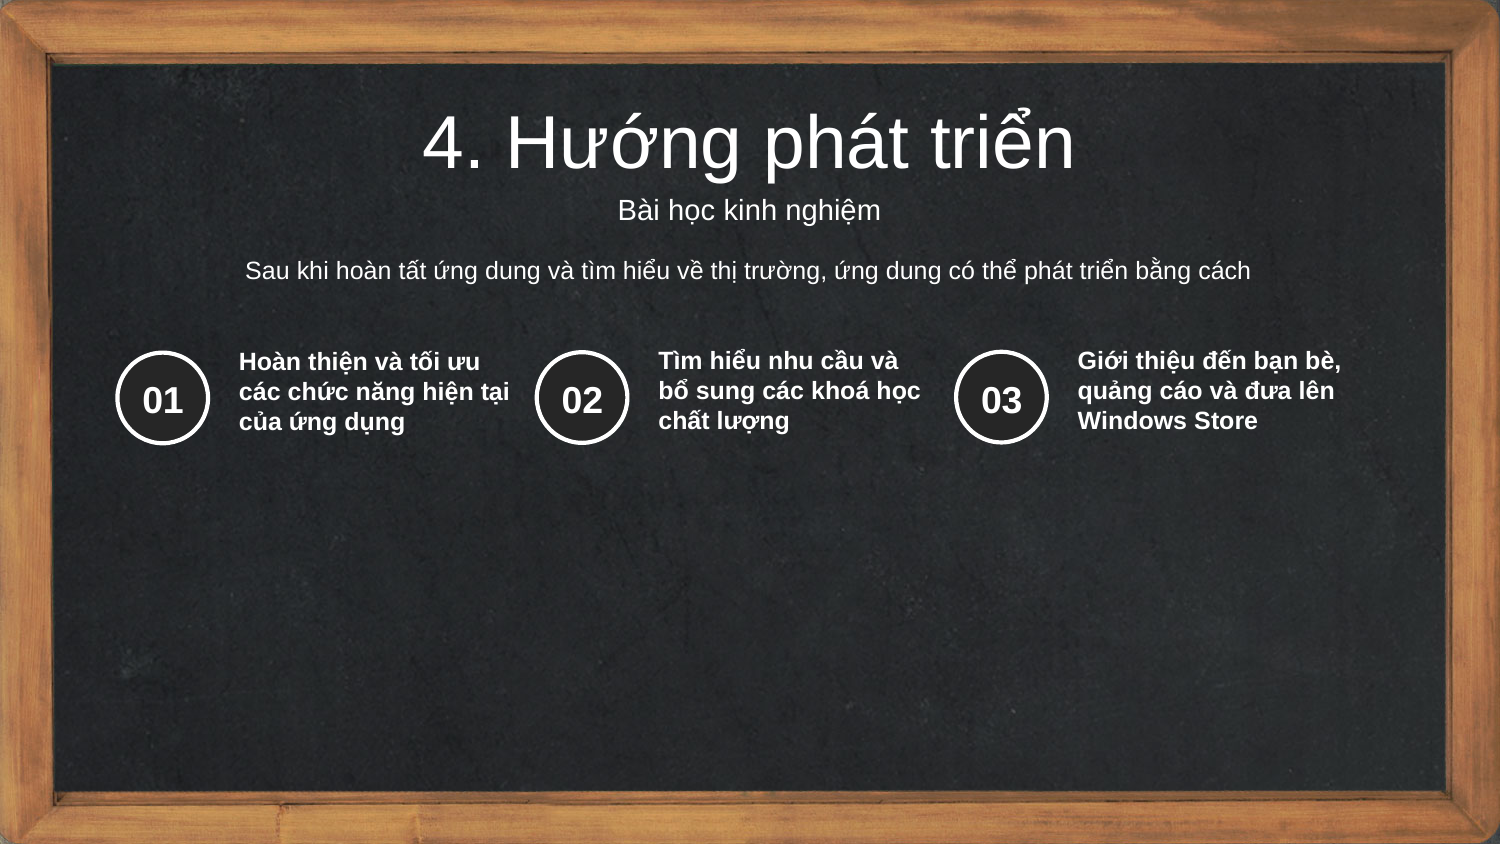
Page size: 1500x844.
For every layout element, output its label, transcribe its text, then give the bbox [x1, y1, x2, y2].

text_box 03 [966, 368, 1038, 428]
text_box 01 [127, 369, 199, 429]
text_box [115, 350, 211, 446]
text_box 02 [546, 368, 619, 429]
text_box [534, 350, 630, 445]
list Bài học kinh nghiệm [0, 185, 1500, 233]
picture [0, 233, 1500, 844]
text_box [954, 349, 1049, 445]
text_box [643, 336, 946, 610]
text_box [1062, 336, 1365, 609]
list 4. Hướng phát triển [0, 91, 1500, 185]
text_box Sau khi hoàn tất ứng dung và tìm hiểu về thị trường, ứng dung có thể phát triển bằng cách [87, 247, 1412, 292]
picture [0, 0, 1500, 91]
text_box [223, 337, 526, 610]
